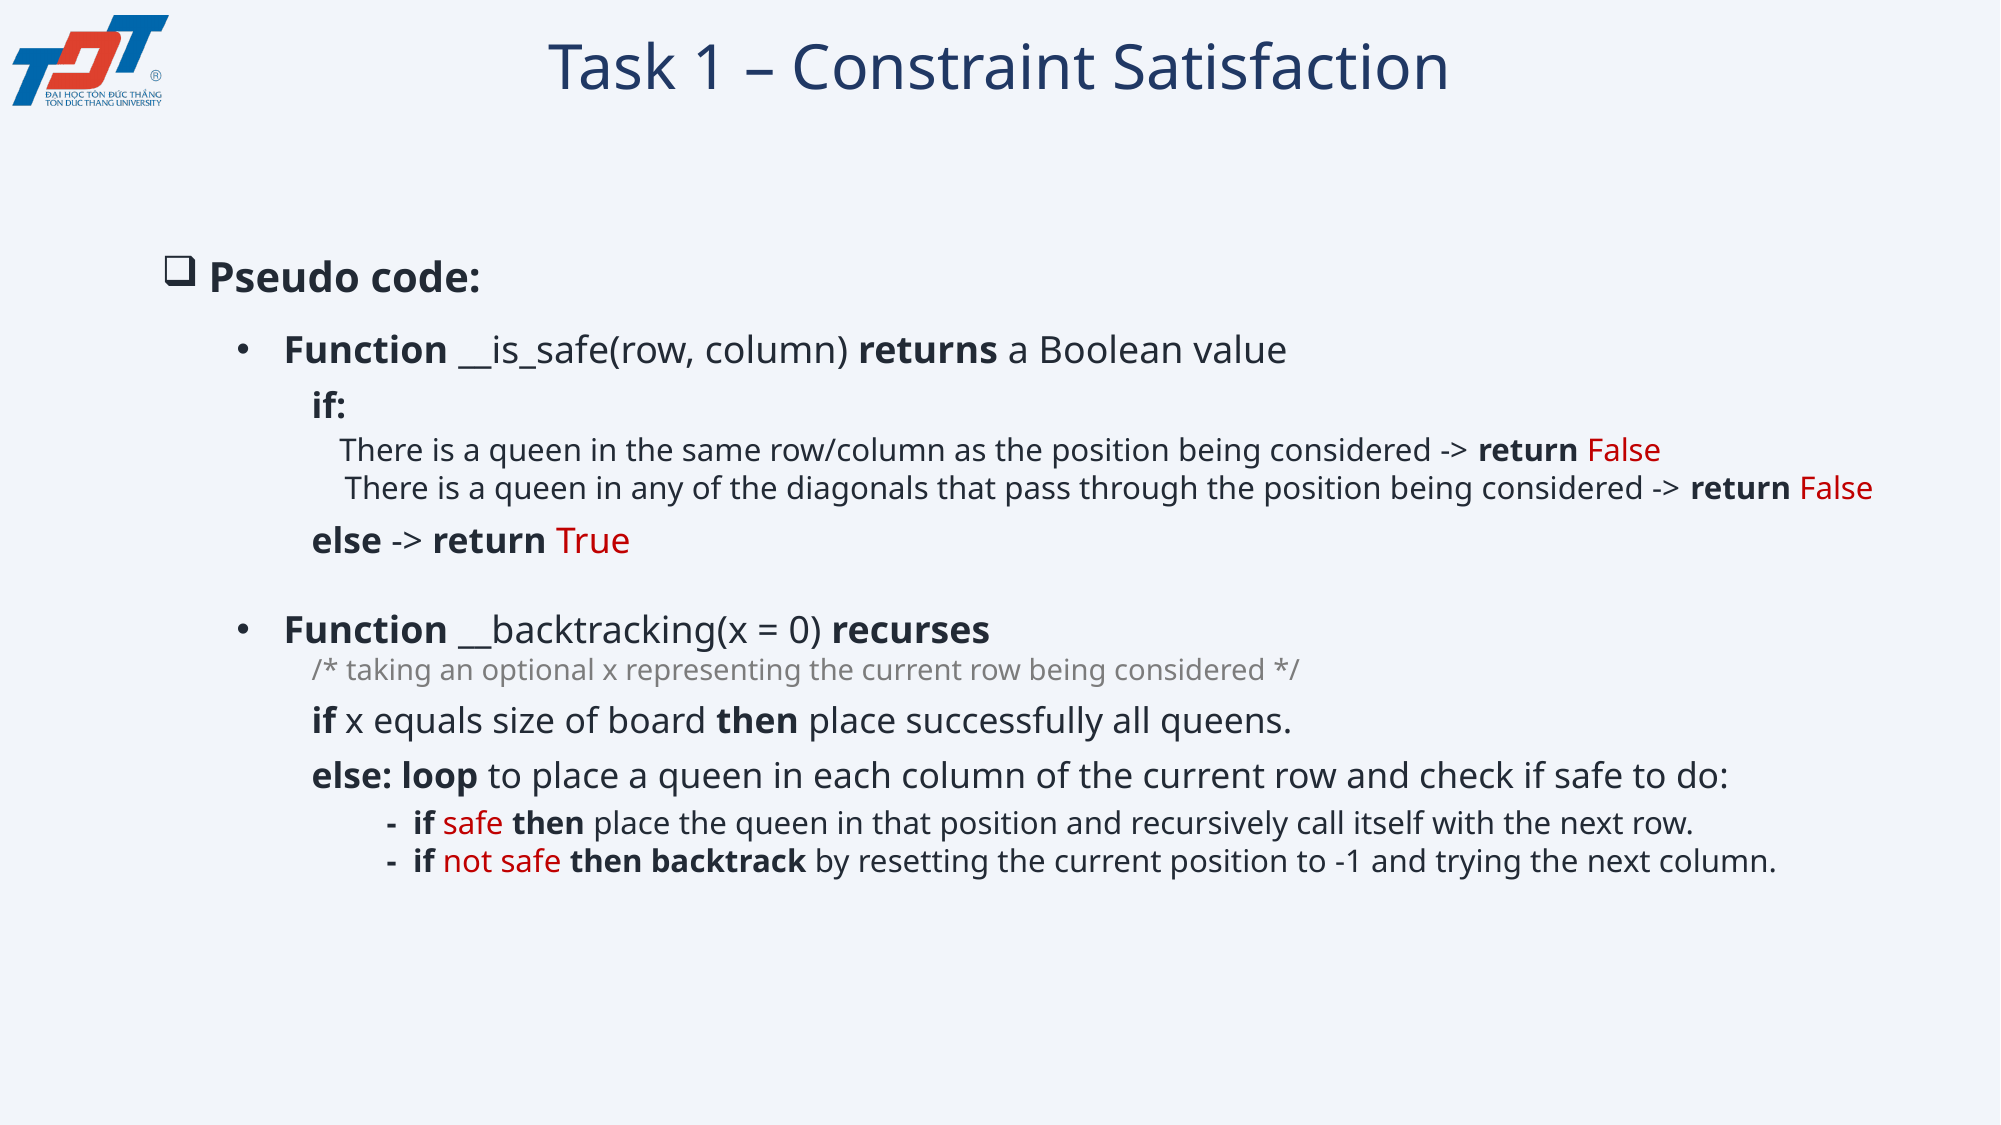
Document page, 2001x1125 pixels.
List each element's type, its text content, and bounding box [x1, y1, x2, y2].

picture [12, 15, 169, 106]
title Task 1 – Constraint Satisfaction [532, 16, 1468, 123]
text_box Pseudo code: Function __is_safe(row, column) returns a Boolean value if: There is a queen in the same row/column as the position being considered -> return False There is a queen in any of the diagonals that pass through the position being considered -> return False else -> return True Function __backtracking(x = 0) recurses /* taking an optional x representing the current row being considered */ if x equals size of board then place successfully all queens. else: loop to place a queen in each column of the current row and check if safe to do: - if safe then place the queen in that position and recursively call itself with the next row. - if not safe then backtrack by resetting the current position to -1 and trying the next column. [146, 243, 1938, 931]
